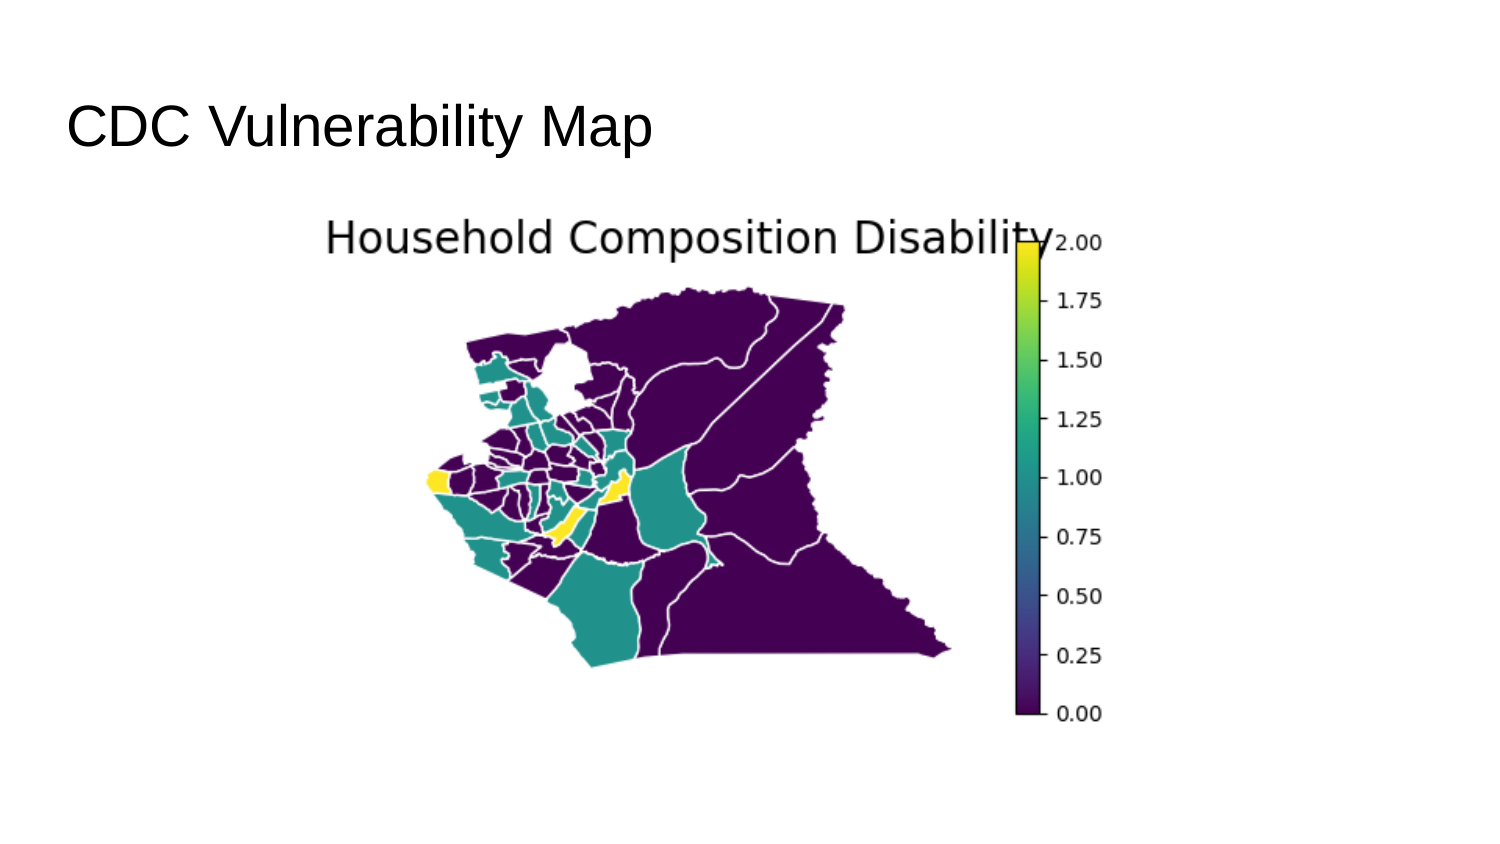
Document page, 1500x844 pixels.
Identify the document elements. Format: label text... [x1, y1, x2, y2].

picture [281, 166, 1219, 793]
title CDC Vulnerability Map [51, 72, 1449, 167]
